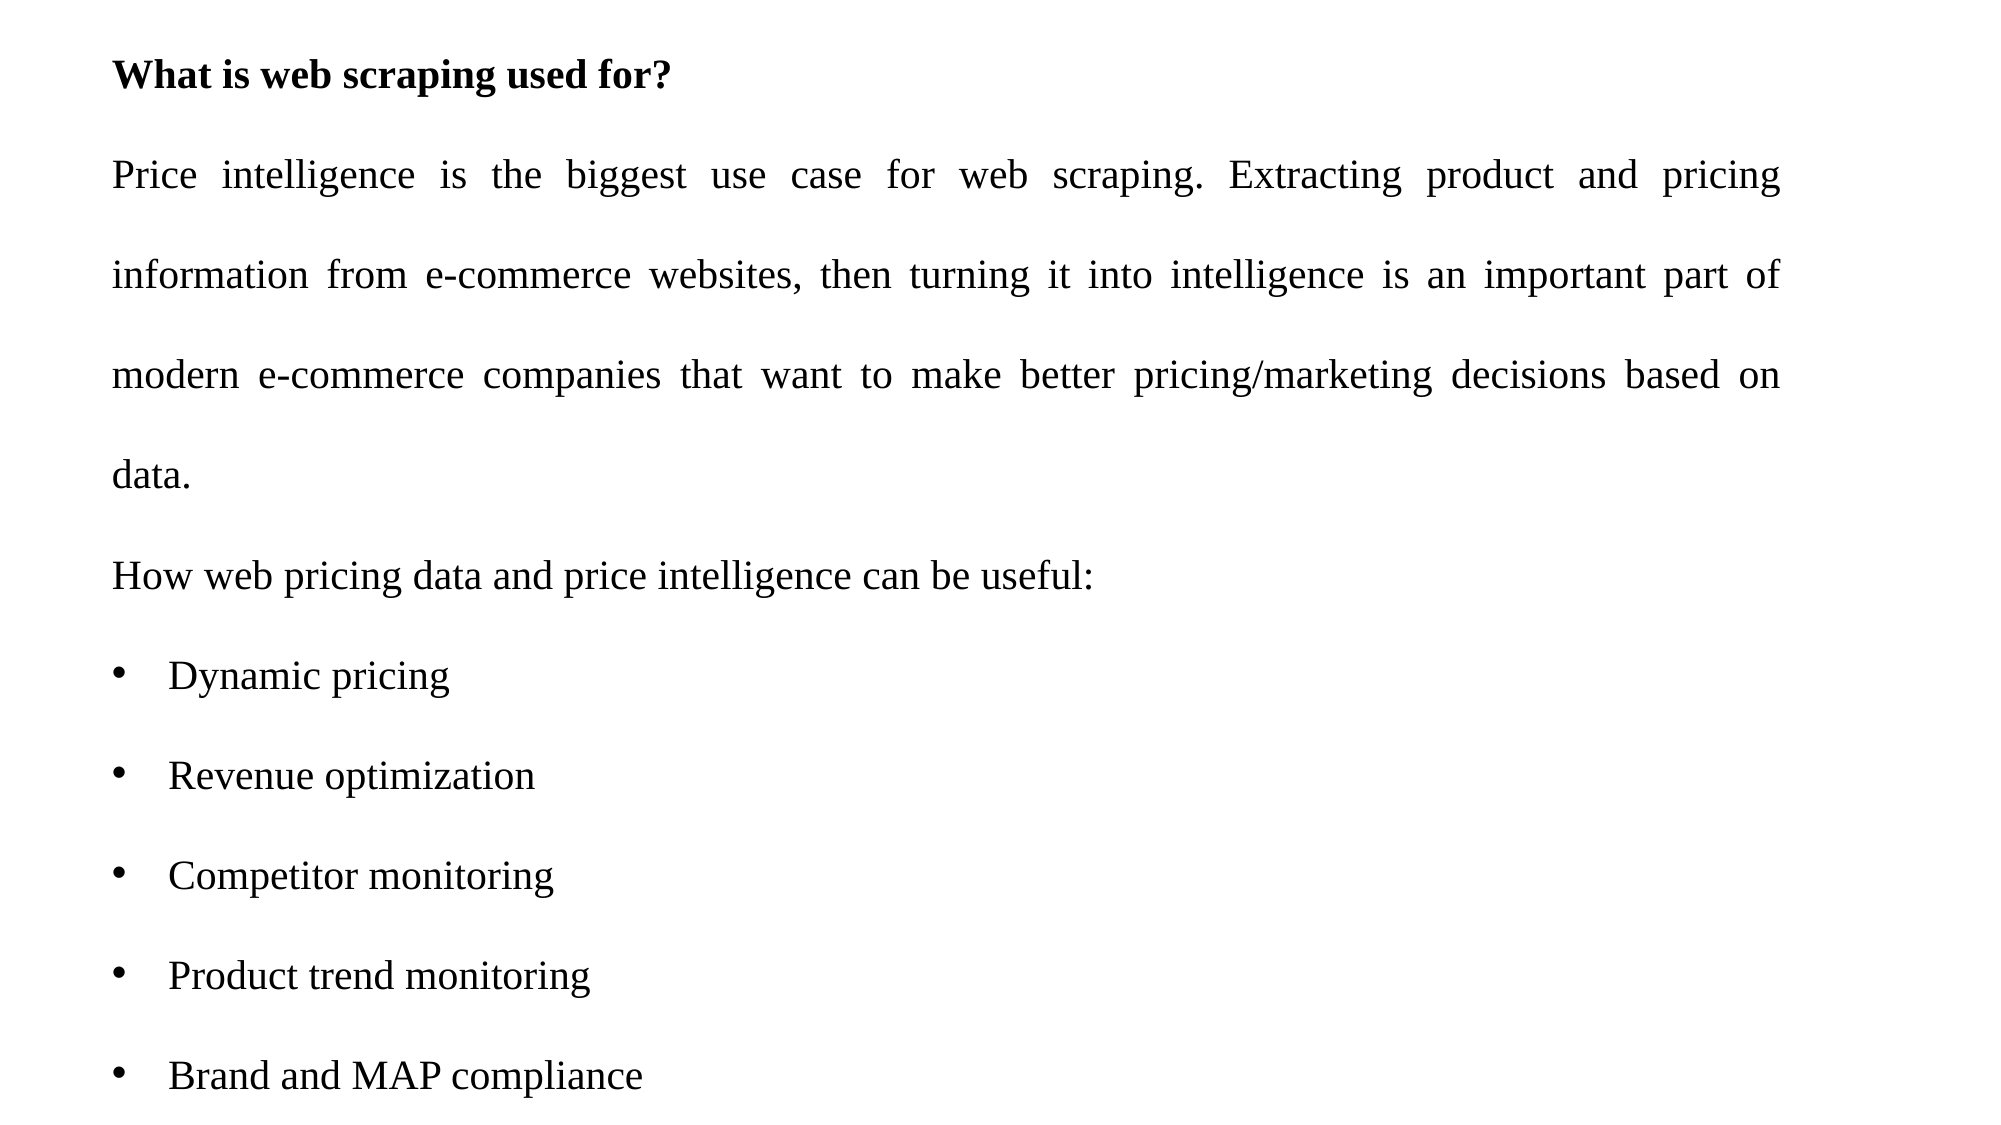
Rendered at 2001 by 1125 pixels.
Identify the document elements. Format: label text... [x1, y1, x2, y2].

text_box What is web scraping used for? Price intelligence is the biggest use case for web scraping. Extracting product and pricing information from e-commerce websites, then turning it into intelligence is an important part of modern e-commerce companies that want to make better pricing/marketing decisions based on data. How web pricing data and price intelligence can be useful: Dynamic pricing Revenue optimization Competitor monitoring Product trend monitoring Brand and MAP compliance [97, 0, 1798, 1105]
